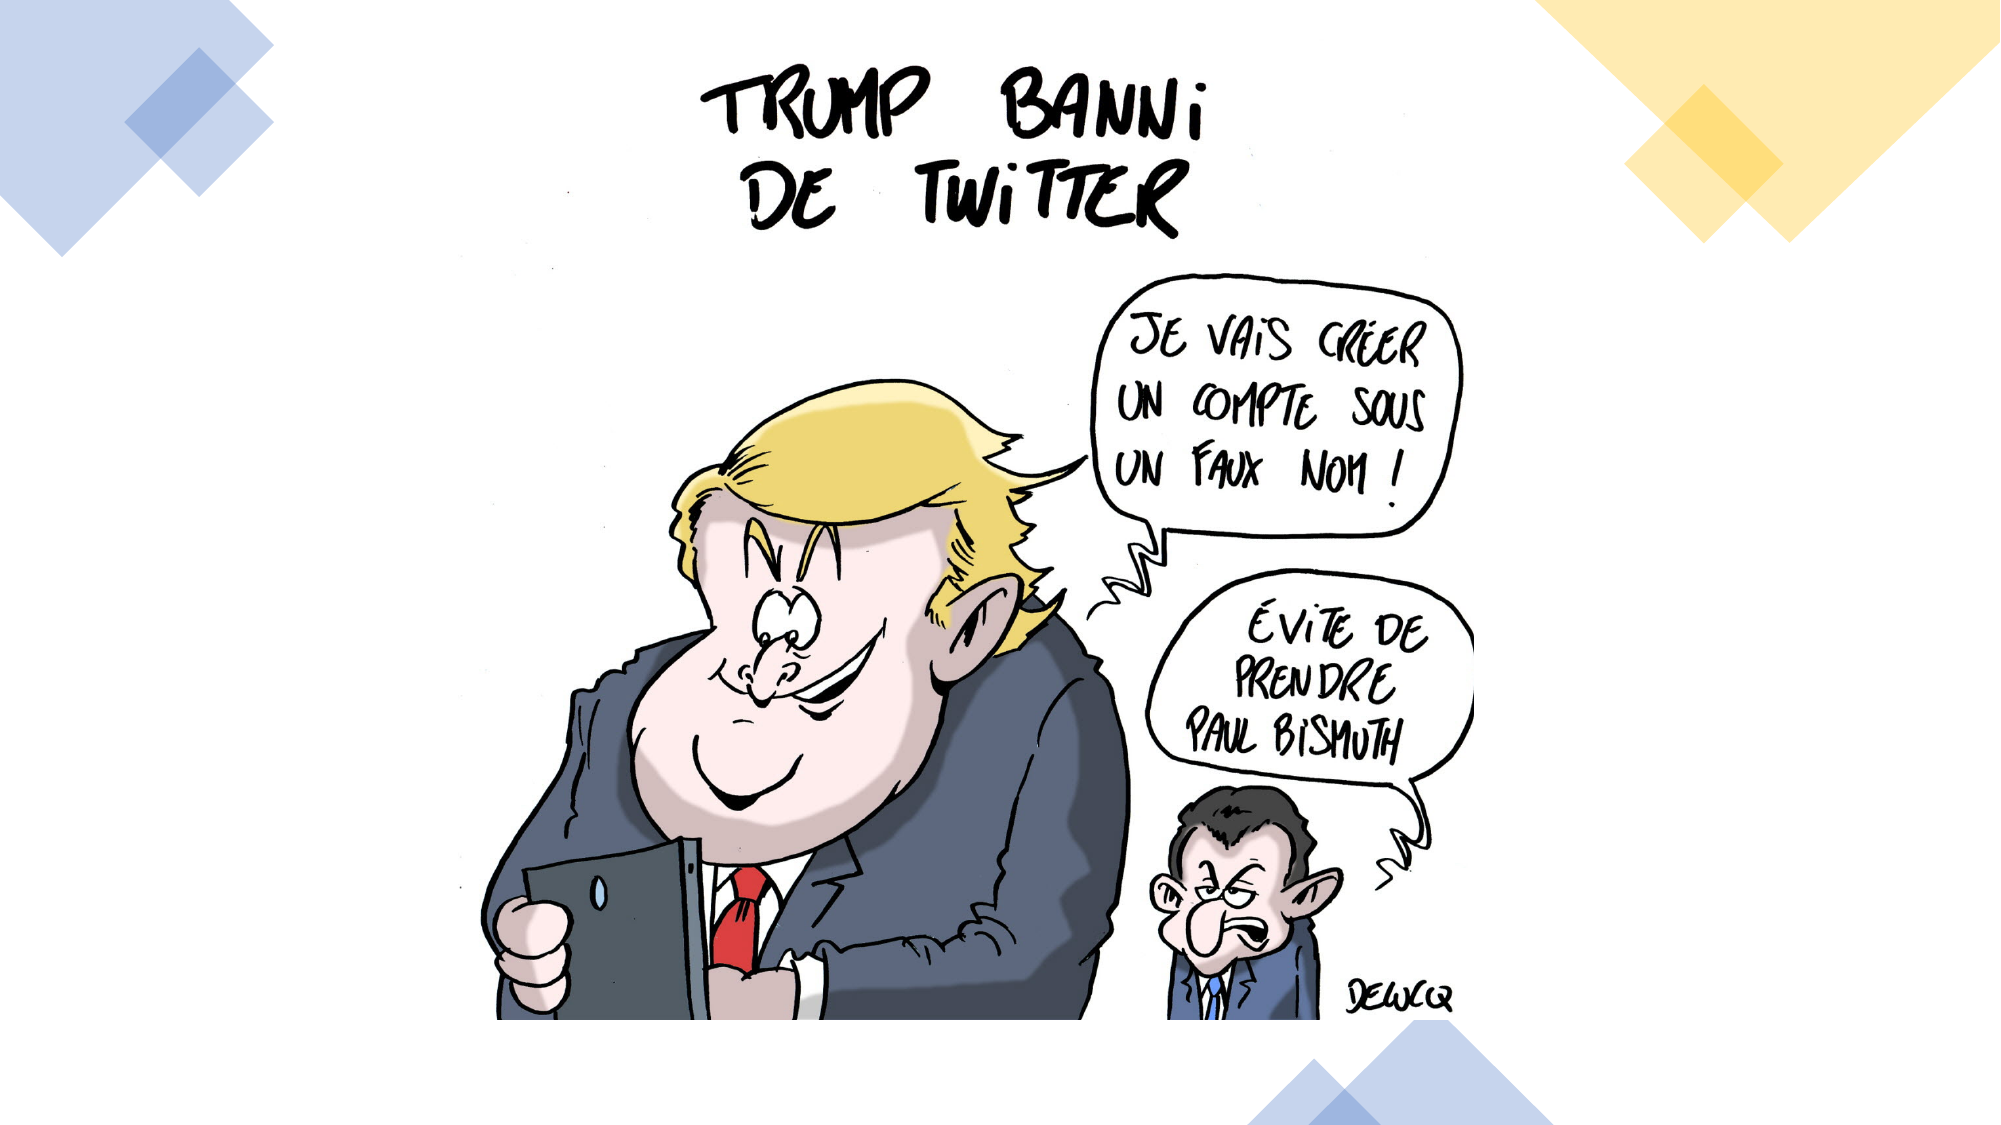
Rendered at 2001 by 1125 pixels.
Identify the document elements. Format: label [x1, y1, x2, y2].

text_box [0, 0, 2000, 1125]
list [458, 39, 1474, 1020]
text_box [1245, 1057, 1383, 1125]
text_box [1345, 1020, 1556, 1125]
text_box [0, 0, 276, 259]
text_box [1622, 124, 1746, 245]
text_box [1533, 0, 2000, 245]
text_box [122, 45, 276, 199]
